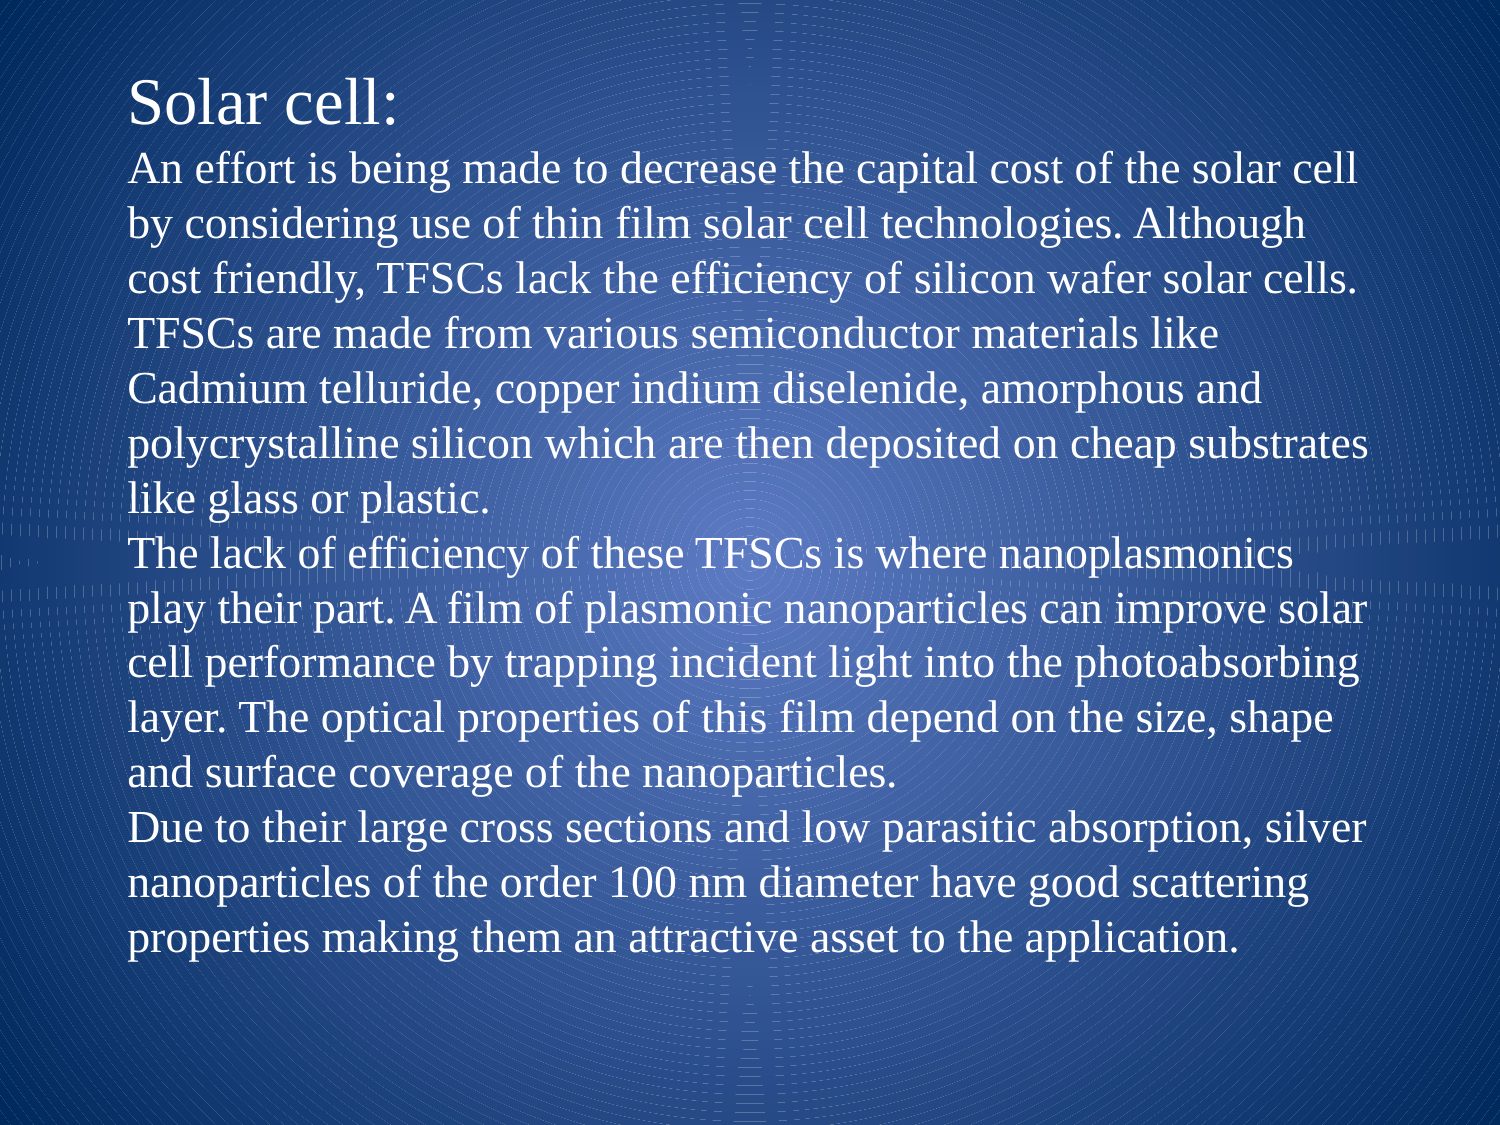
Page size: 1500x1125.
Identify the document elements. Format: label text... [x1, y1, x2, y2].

text_box Solar cell: An effort is being made to decrease the capital cost of the solar cell by considering use of thin film solar cell technologies. Although cost friendly, TFSCs lack the efficiency of silicon wafer solar cells. TFSCs are made from various semiconductor materials like Cadmium telluride, copper indium diselenide, amorphous and polycrystalline silicon which are then deposited on cheap substrates like glass or plastic. The lack of efficiency of these TFSCs is where nanoplasmonics play their part. A film of plasmonic nanoparticles can improve solar cell performance by trapping incident light into the photoabsorbing layer. The optical properties of this film depend on the size, shape and surface coverage of the nanoparticles. Due to their large cross sections and low parasitic absorption, silver nanoparticles of the order 100 nm diameter have good scattering properties making them an attractive asset to the application. [112, 50, 1388, 970]
